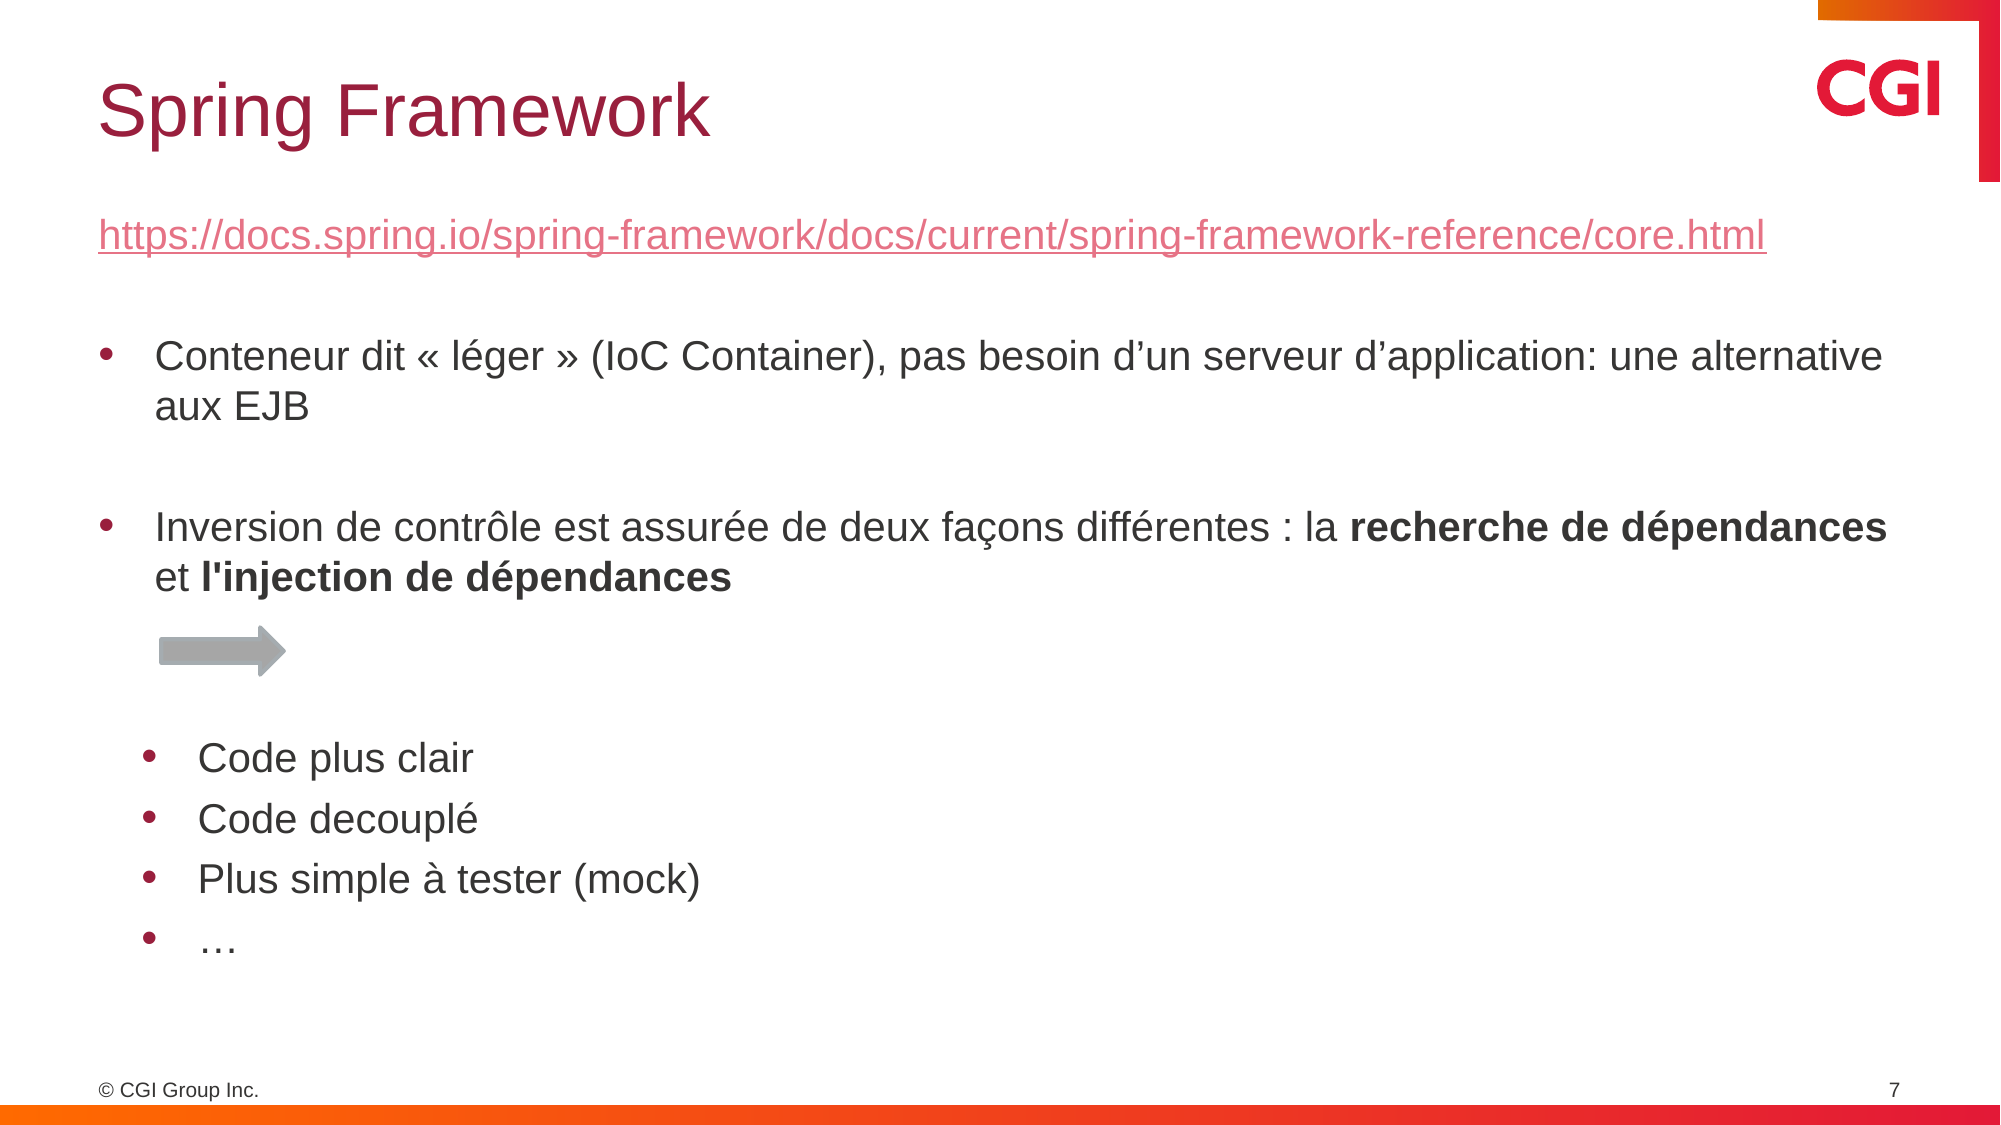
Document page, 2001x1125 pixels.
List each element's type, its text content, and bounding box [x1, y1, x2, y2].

list https://docs.spring.io/spring-framework/docs/current/spring-framework-reference/core.html Conteneur dit « léger » (IoC Container), pas besoin d’un serveur d’application: une alternative aux EJB Inversion de contrôle est assurée de deux façons différentes : la recherche de dépendances et l'injection de dépendances Code plus clair Code decouplé Plus simple à tester (mock) … [98, 208, 1898, 1047]
text_box [159, 625, 286, 677]
title Spring Framework [97, 30, 1737, 182]
slide_number 7 [1857, 1075, 1901, 1104]
